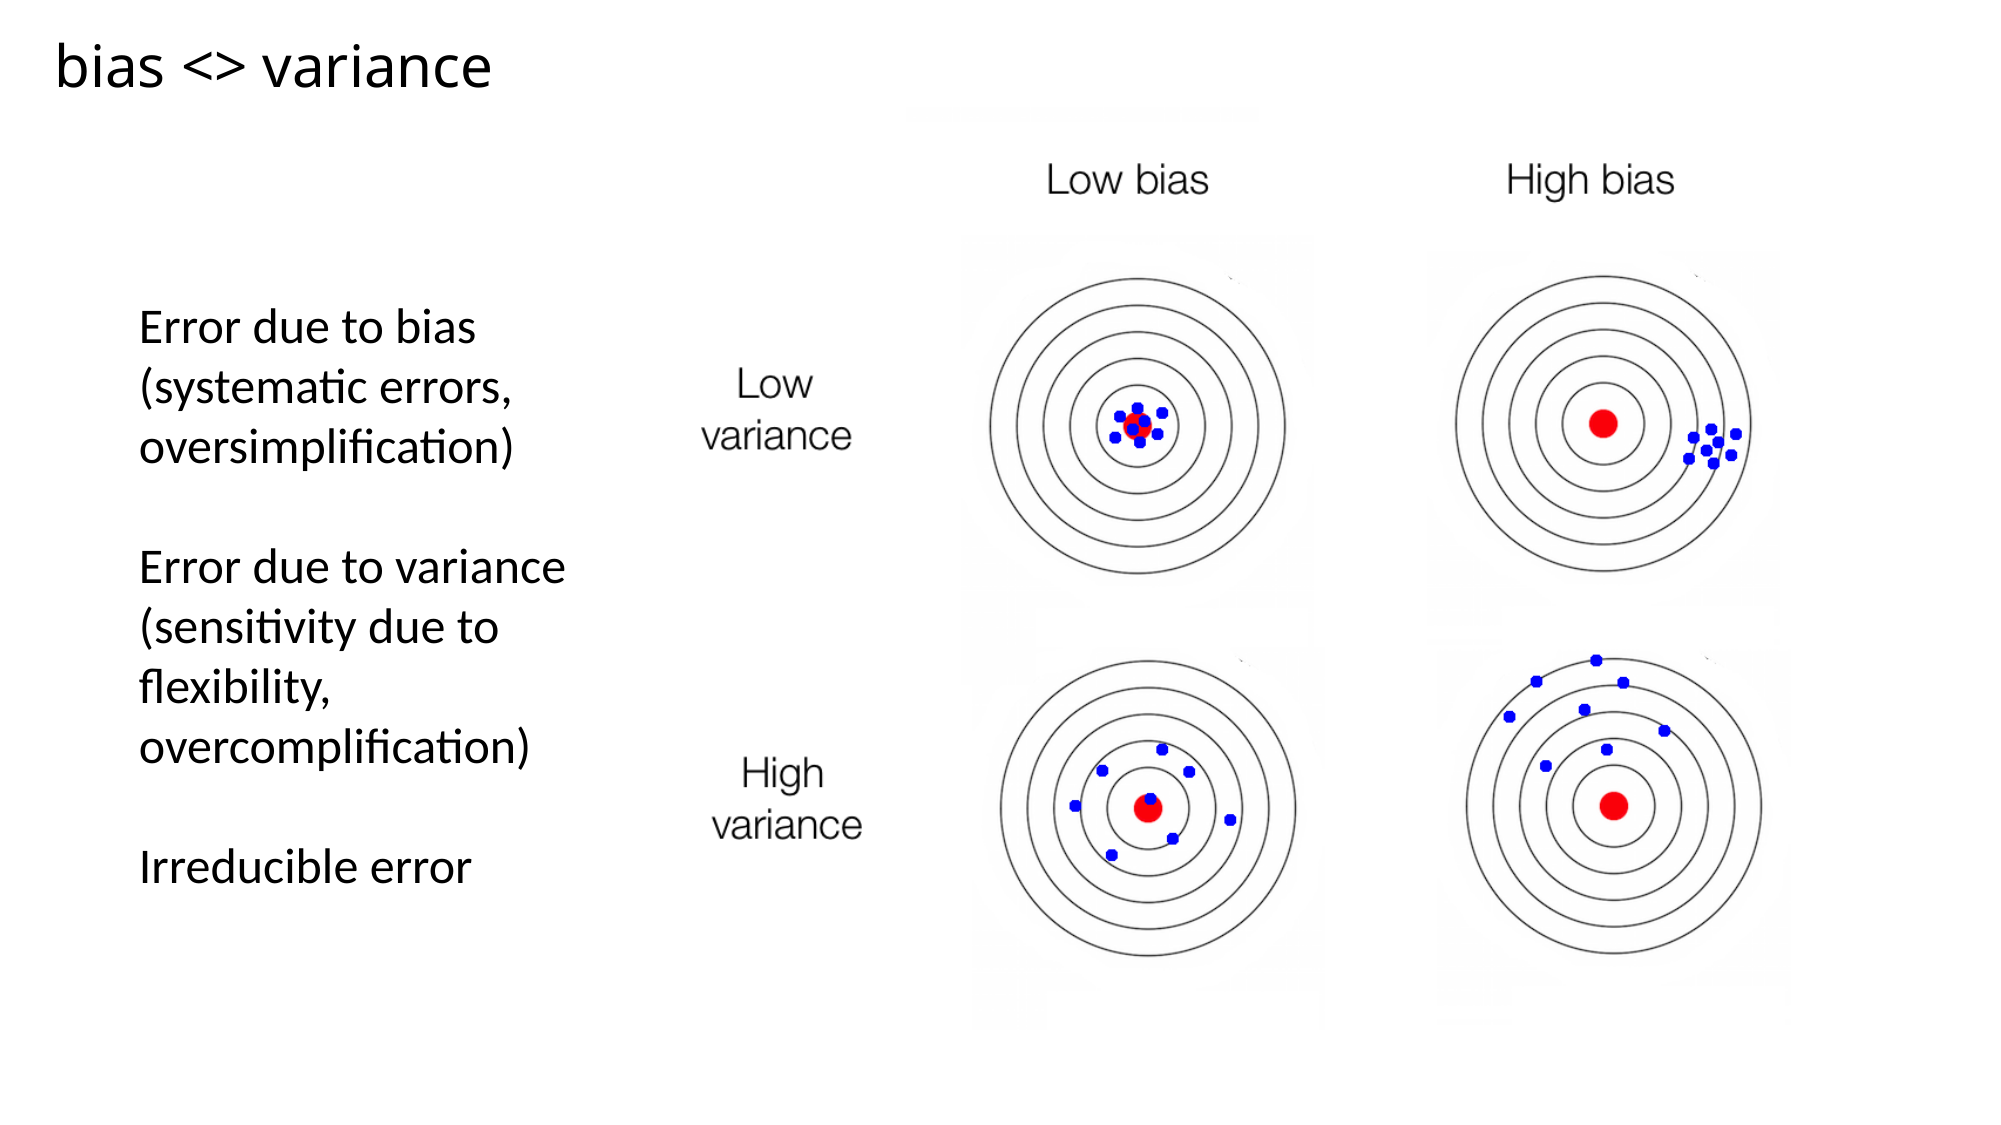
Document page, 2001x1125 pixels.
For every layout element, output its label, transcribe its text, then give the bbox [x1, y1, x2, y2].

text_box Error due to bias (systematic errors, oversimplification) Error due to variance (sensitivity due to flexibility, overcomplification) Irreducible error [124, 286, 596, 947]
picture [631, 107, 1844, 1030]
text_box bias <> variance [39, 21, 1967, 107]
